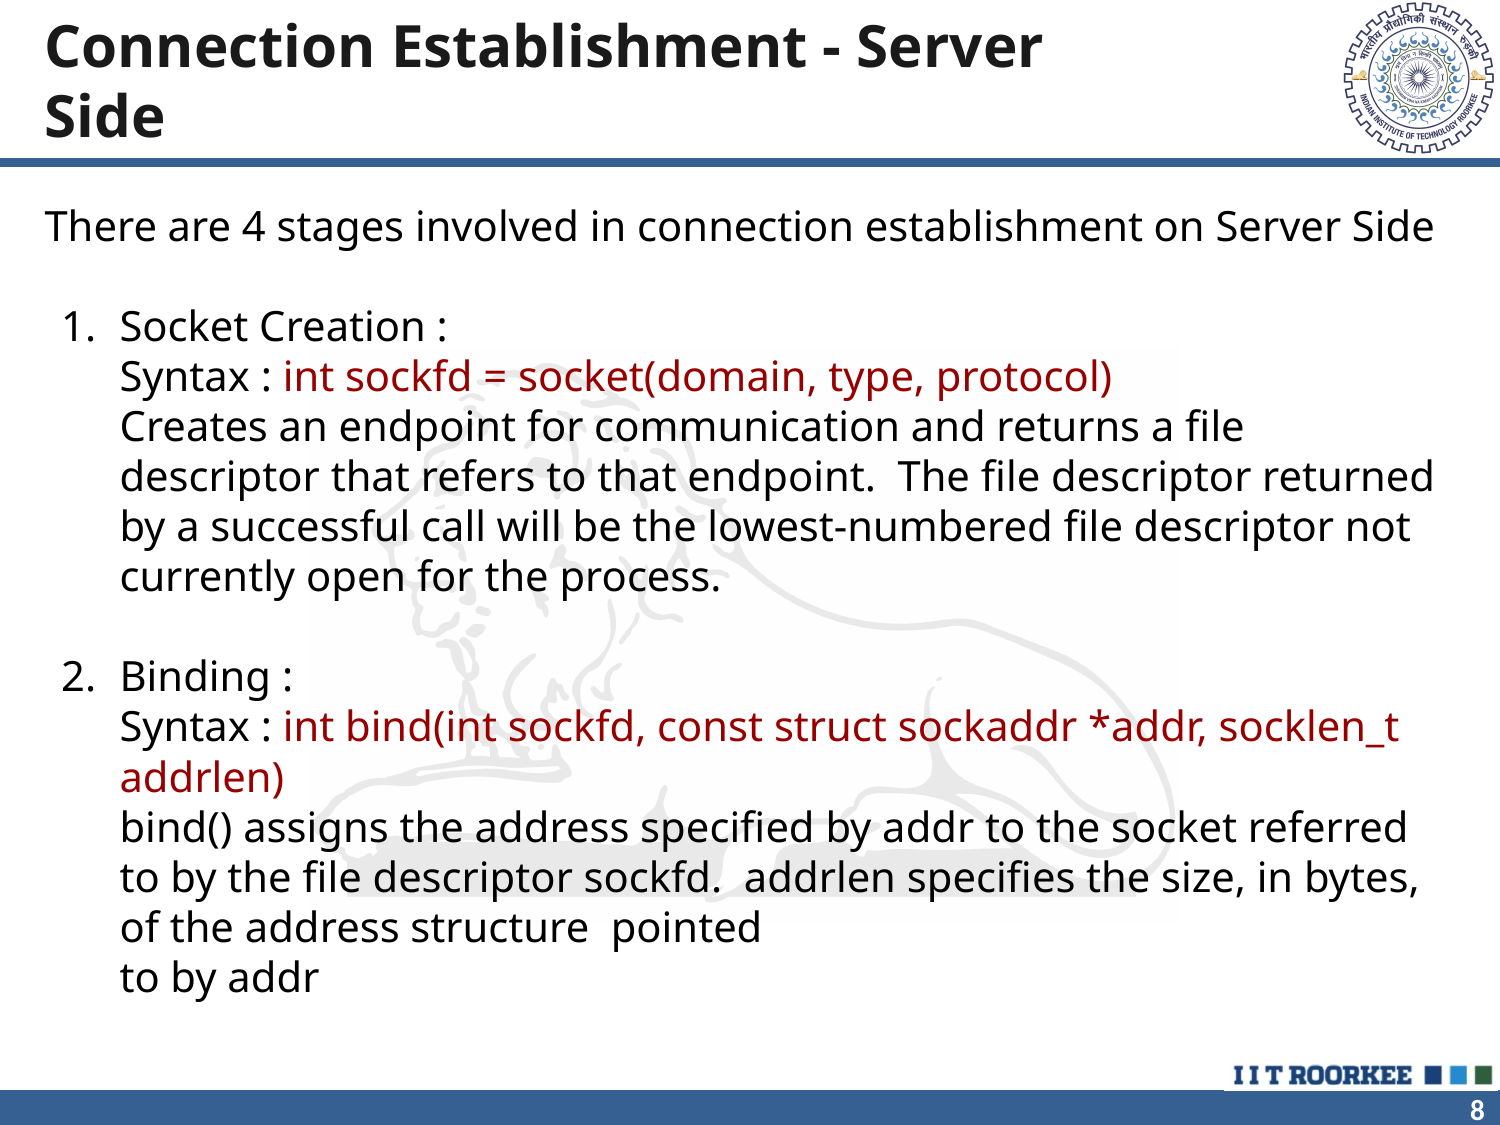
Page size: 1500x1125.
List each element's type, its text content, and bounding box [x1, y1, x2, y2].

list There are 4 stages involved in connection establishment on Server Side Socket Creation : Syntax : int sockfd = socket(domain, type, protocol) Creates an endpoint for communication and returns a file descriptor that refers to that endpoint. The file descriptor returned by a successful call will be the lowest-numbered file descriptor not currently open for the process. Binding : Syntax : int bind(int sockfd, const struct sockaddr *addr, socklen_t addrlen) bind() assigns the address specified by addr to the socket referred to by the file descriptor sockfd. addrlen specifies the size, in bytes, of the address structure pointed to by addr [29, 192, 1468, 1050]
title Connection Establishment - Server Side [29, 33, 1185, 125]
picture [1339, 0, 1500, 158]
picture [1224, 1057, 1498, 1091]
